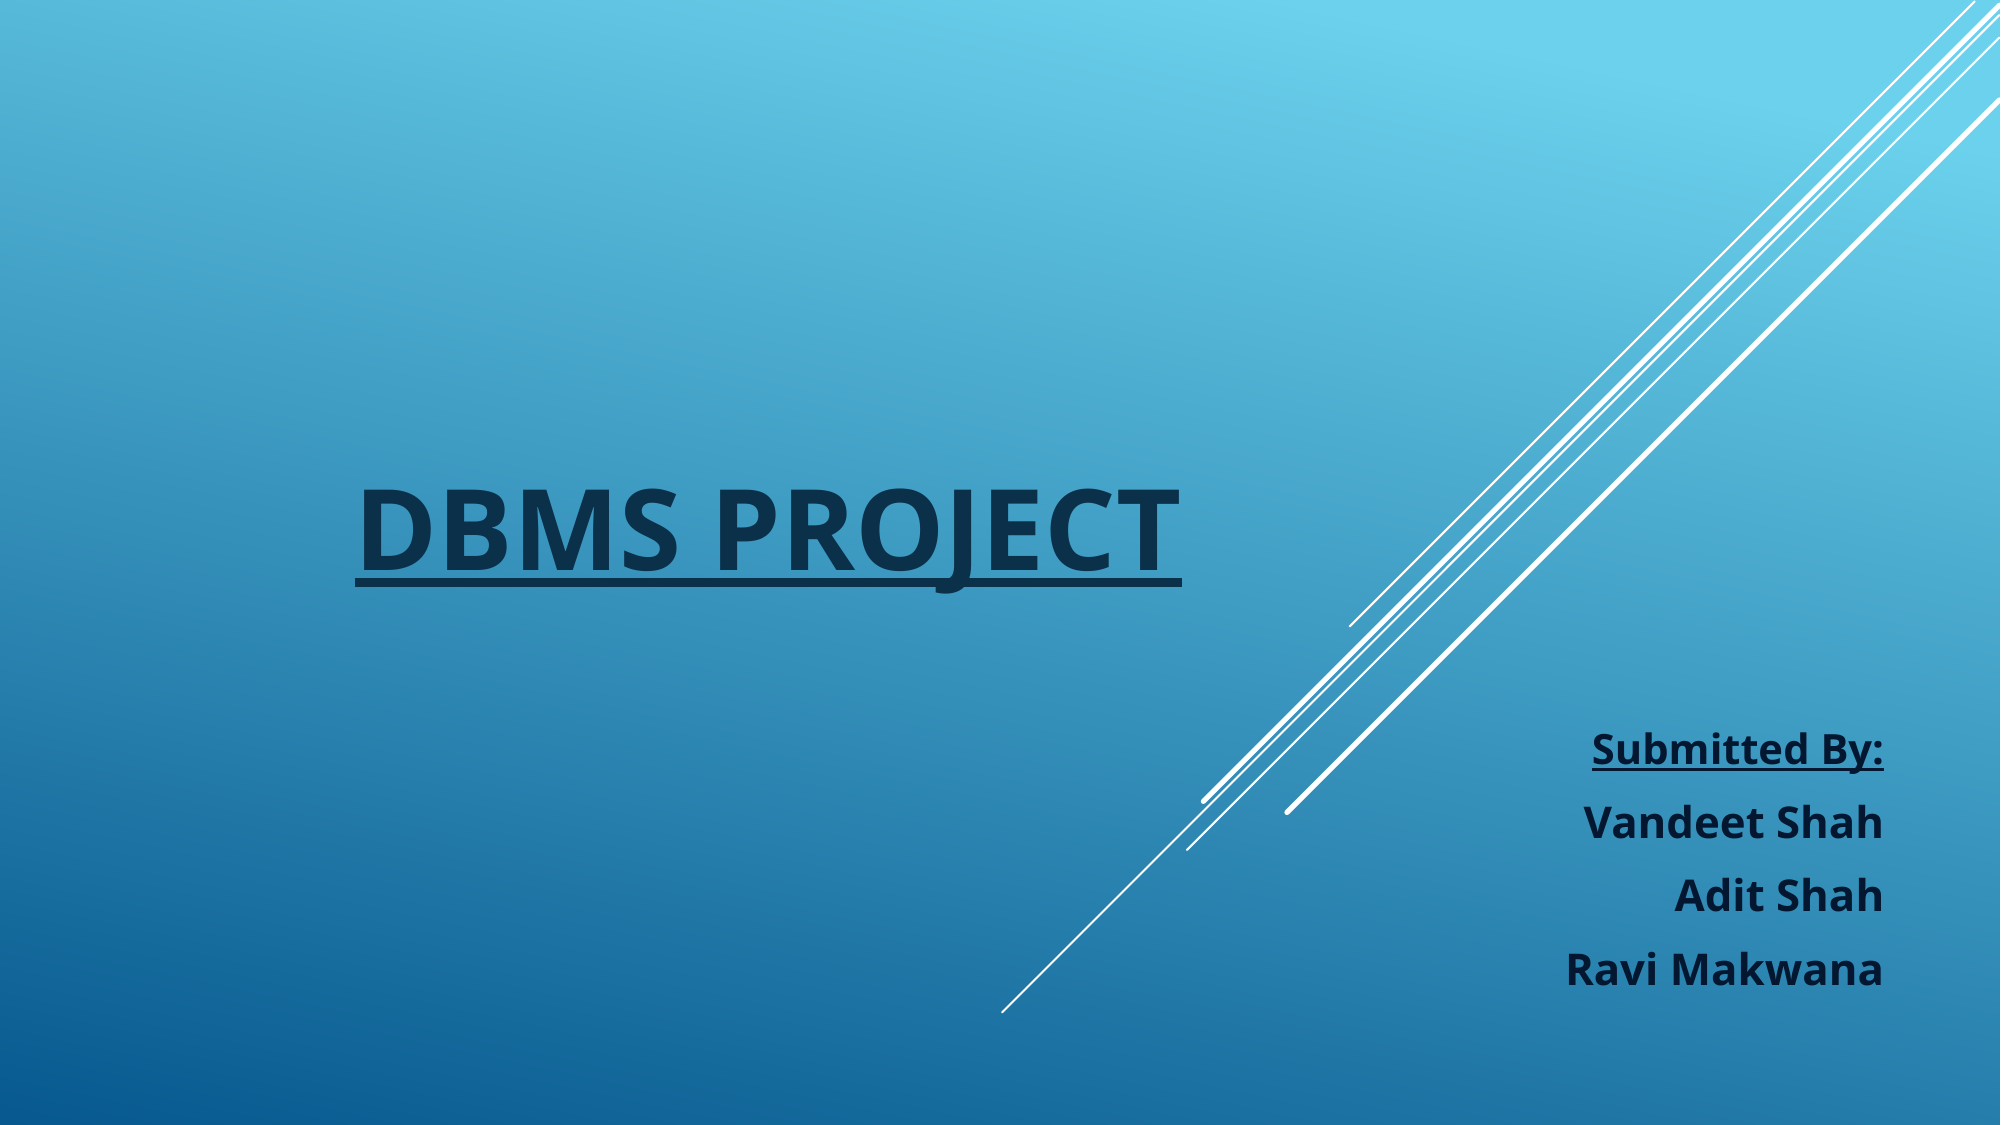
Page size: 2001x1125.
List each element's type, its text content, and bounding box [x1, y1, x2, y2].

subtitle Submitted By: Vandeet Shah Adit Shah Ravi Makwana [849, 715, 1900, 1036]
title DBMS Project [112, 112, 1425, 600]
